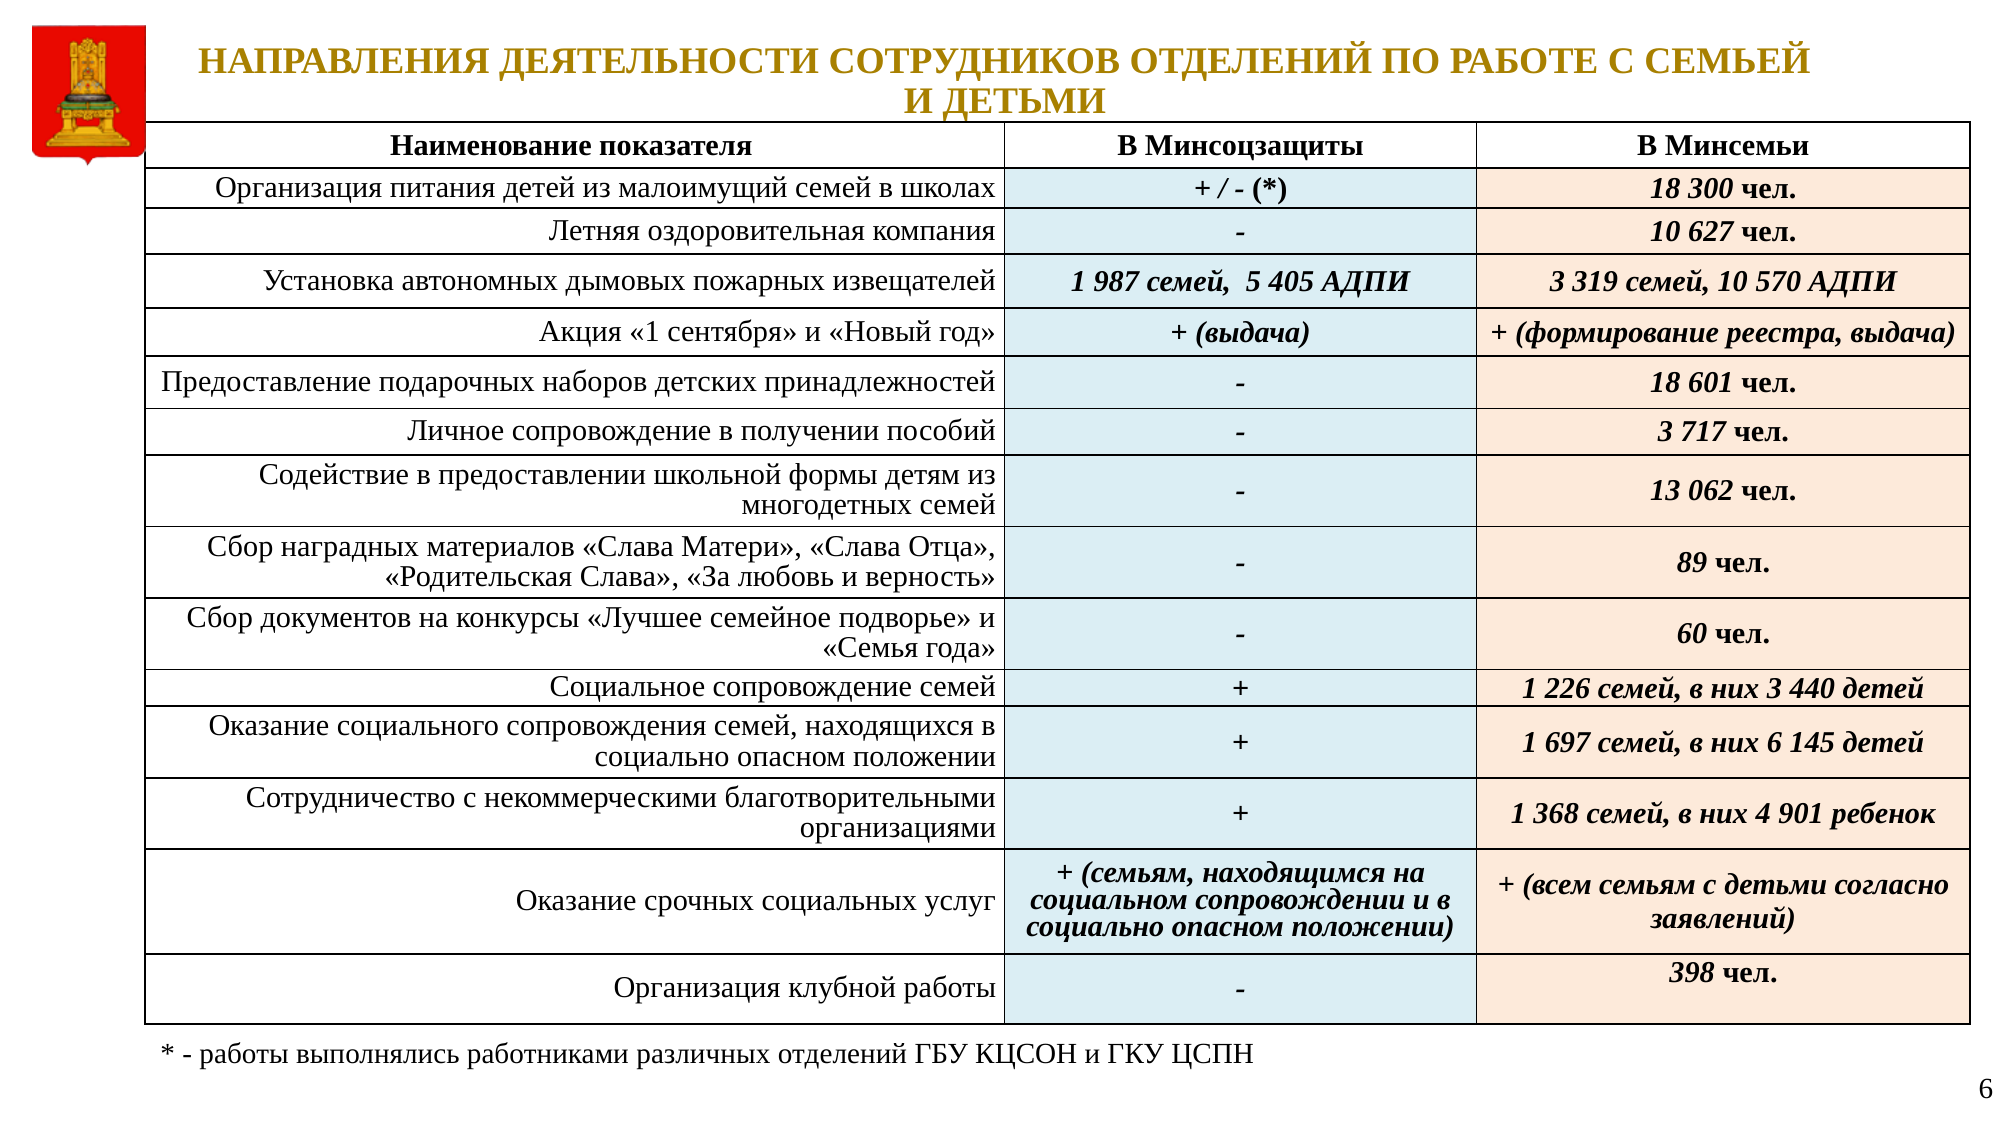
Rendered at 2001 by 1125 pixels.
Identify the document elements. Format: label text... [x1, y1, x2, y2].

picture [32, 25, 146, 168]
table_header Наименование показателя [149, 123, 1004, 167]
table_cell Сбор наградных материалов «Слава Матери», «Слава Отца», «Родительская Слава», «За любовь и верность» [146, 527, 1004, 597]
table_cell 1 697 семей, в них 6 145 детей [1477, 707, 1969, 777]
table_cell Содействие в предоставлении школьной формы детям из многодетных семей [146, 456, 1004, 526]
table_cell 60 чел. [1477, 599, 1969, 669]
table_cell Оказание социального сопровождения семей, находящихся в социально опасном положении [146, 707, 1004, 777]
table_header В Минсемьи [1477, 123, 1969, 167]
table_cell - [1005, 209, 1476, 253]
table_cell 18 300 чел. [1477, 169, 1969, 207]
table_cell Сотрудничество с некоммерческими благотворительными организациями [146, 779, 1004, 848]
table_cell + (всем семьям с детьми согласно заявлений) [1477, 850, 1969, 953]
table_cell 1 987 семей, 5 405 АДПИ [1005, 255, 1476, 307]
table_cell - [1005, 409, 1476, 454]
table_cell Личное сопровождение в получении пособий [146, 409, 1004, 454]
table_cell + (семьям, находящимся на социальном сопровождении и в социально опасном положении) [1005, 850, 1476, 953]
table_cell + / - (*) [1005, 169, 1476, 207]
table_cell Организация клубной работы [146, 955, 1004, 1023]
table_cell Организация питания детей из малоимущий семей в школах [146, 169, 1004, 207]
table_cell 1 226 семей, в них 3 440 детей [1477, 670, 1969, 705]
text_box Направления деятельности сотрудников отделений по работе с семьей и детьми [179, 33, 1831, 122]
table_cell 398 чел. [1477, 955, 1969, 1023]
table_cell 89 чел. [1477, 527, 1969, 597]
table_cell + (формирование реестра, выдача) [1477, 309, 1969, 355]
table_cell 1 368 семей, в них 4 901 ребенок [1477, 779, 1969, 848]
table_cell - [1005, 357, 1476, 408]
table_cell - [1005, 456, 1476, 526]
table_cell Предоставление подарочных наборов детских принадлежностей [146, 357, 1004, 408]
table_cell Летняя оздоровительная компания [146, 209, 1004, 253]
table_cell + (выдача) [1005, 309, 1476, 355]
table_cell Оказание срочных социальных услуг [146, 850, 1004, 953]
table_cell 3 717 чел. [1477, 409, 1969, 454]
table_cell Установка автономных дымовых пожарных извещателей [146, 255, 1004, 307]
table_header В Минсоцзащиты [1005, 123, 1476, 167]
table_cell - [1005, 527, 1476, 597]
table_cell + [1005, 707, 1476, 777]
table_cell Социальное сопровождение семей [146, 670, 1004, 705]
table_cell + [1005, 670, 1476, 705]
table_cell 18 601 чел. [1477, 357, 1969, 408]
slide_number * - работы выполнялись работниками различных отделений ГБУ КЦСОН и ГКУ ЦСПН 6 [145, 1026, 2000, 1125]
table_cell Сбор документов на конкурсы «Лучшее семейное подворье» и «Семья года» [146, 599, 1004, 669]
table_cell Акция «1 сентября» и «Новый год» [146, 309, 1004, 355]
table_cell - [1005, 599, 1476, 669]
table_cell - [1005, 955, 1476, 1023]
table_cell 10 627 чел. [1477, 209, 1969, 253]
table_cell 13 062 чел. [1477, 456, 1969, 526]
table_cell + [1005, 779, 1476, 848]
table_cell 3 319 семей, 10 570 АДПИ [1477, 255, 1969, 307]
